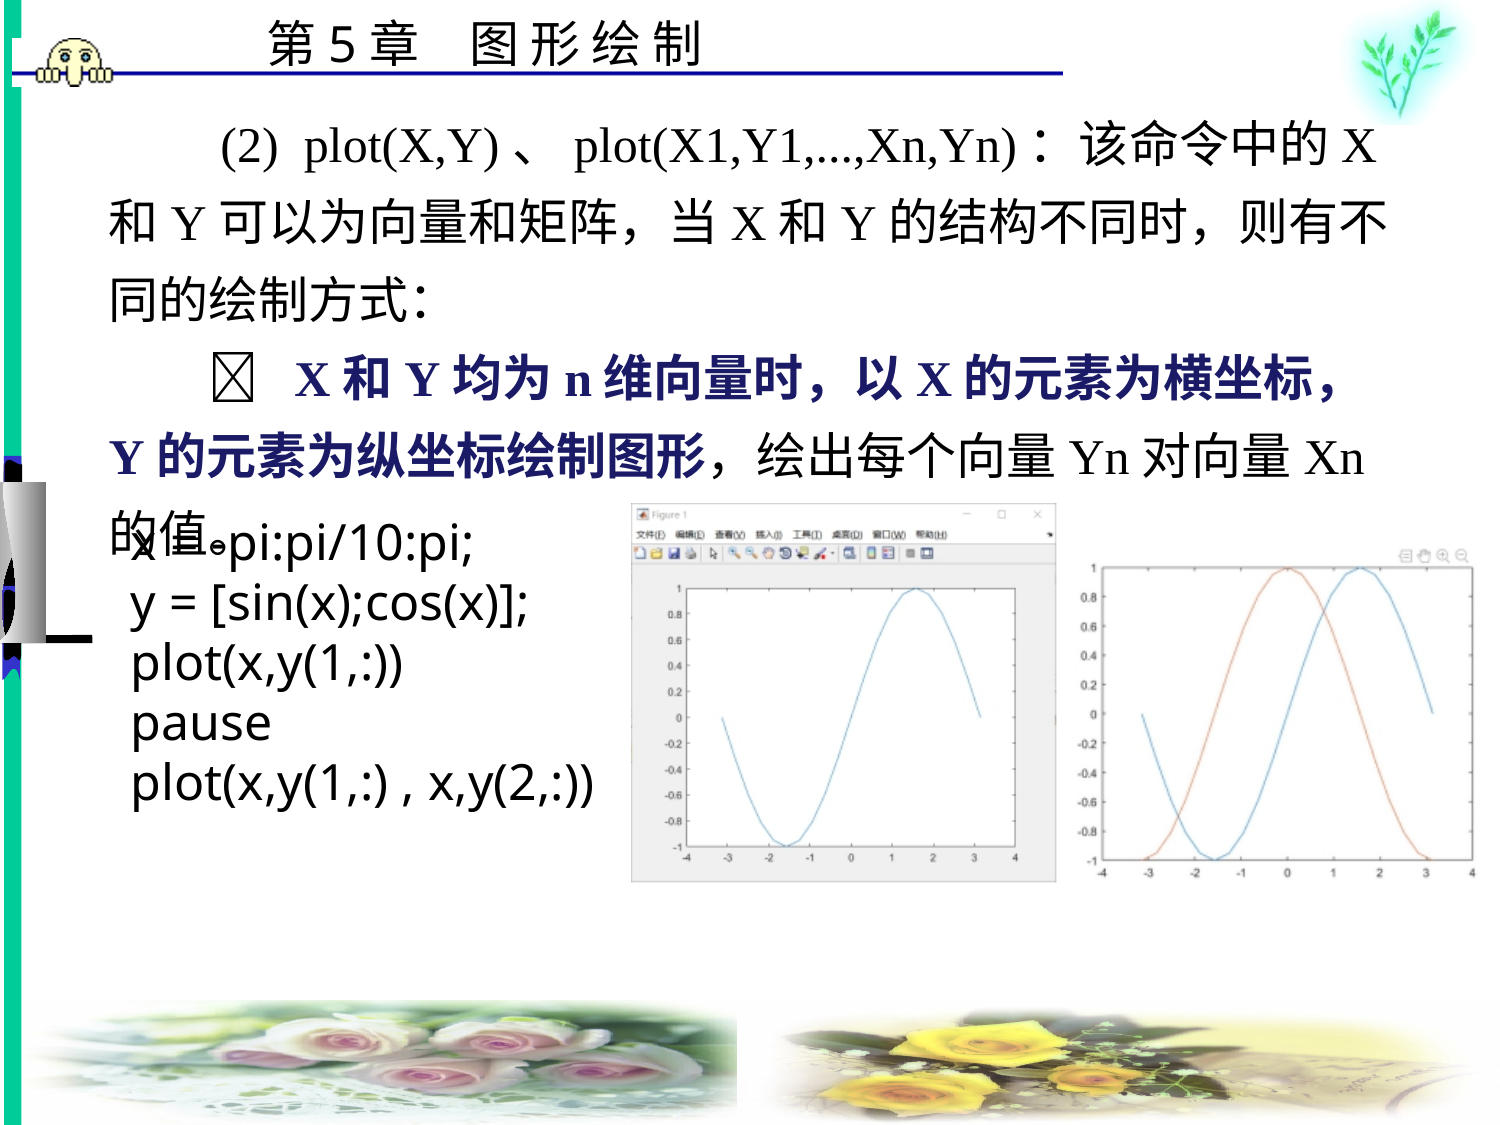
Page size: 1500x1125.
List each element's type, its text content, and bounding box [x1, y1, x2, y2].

picture [1312, 0, 1500, 125]
picture [277, 45, 289, 50]
text_box x = -pi:pi/10:pi; y = [sin(x);cos(x)]; plot(x,y(1,:)) pause plot(x,y(1,:) , x,y(2,:)) [115, 503, 631, 819]
title (2) plot(X,Y)、plot(X1,Y1,...,Xn,Yn)：该命令中的X和Y可以为向量和矩阵，当X和Y的结构不同时，则有不同的绘制方式：  X和Y均为n维向量时，以X的元素为横坐标，Y的元素为纵坐标绘制图形，绘出每个向量Yn对向量Xn的值。 [93, 87, 1426, 1013]
picture [477, 38, 511, 61]
picture [1059, 546, 1500, 902]
picture [12, 38, 1063, 87]
picture [631, 503, 1058, 884]
picture [24, 1000, 1500, 1125]
picture [293, 38, 306, 42]
